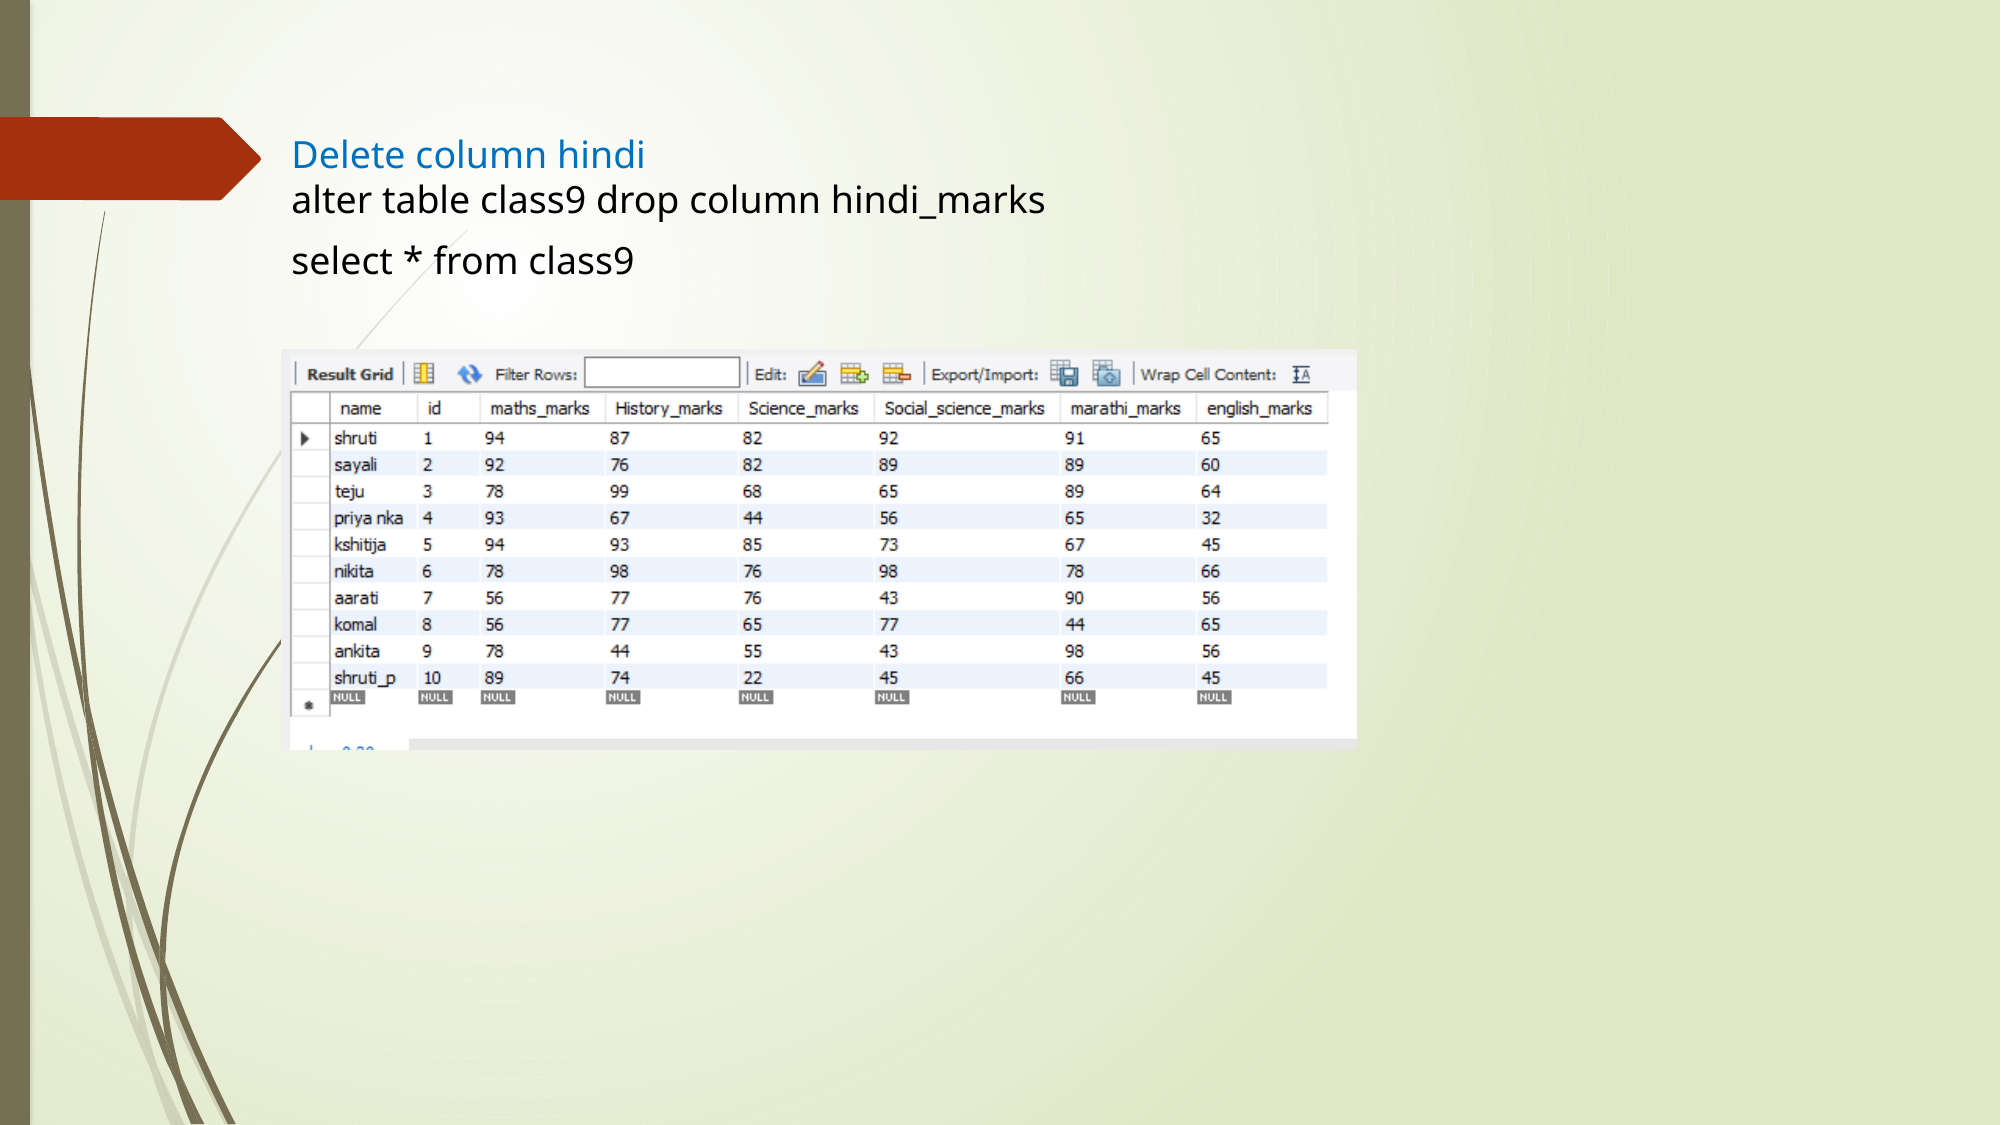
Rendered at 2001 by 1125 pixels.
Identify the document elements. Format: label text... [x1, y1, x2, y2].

picture [281, 349, 1357, 750]
text_box select * from class9 [276, 229, 1277, 290]
text_box Delete column hindi alter table class9 drop column hindi_marks [276, 123, 1277, 229]
